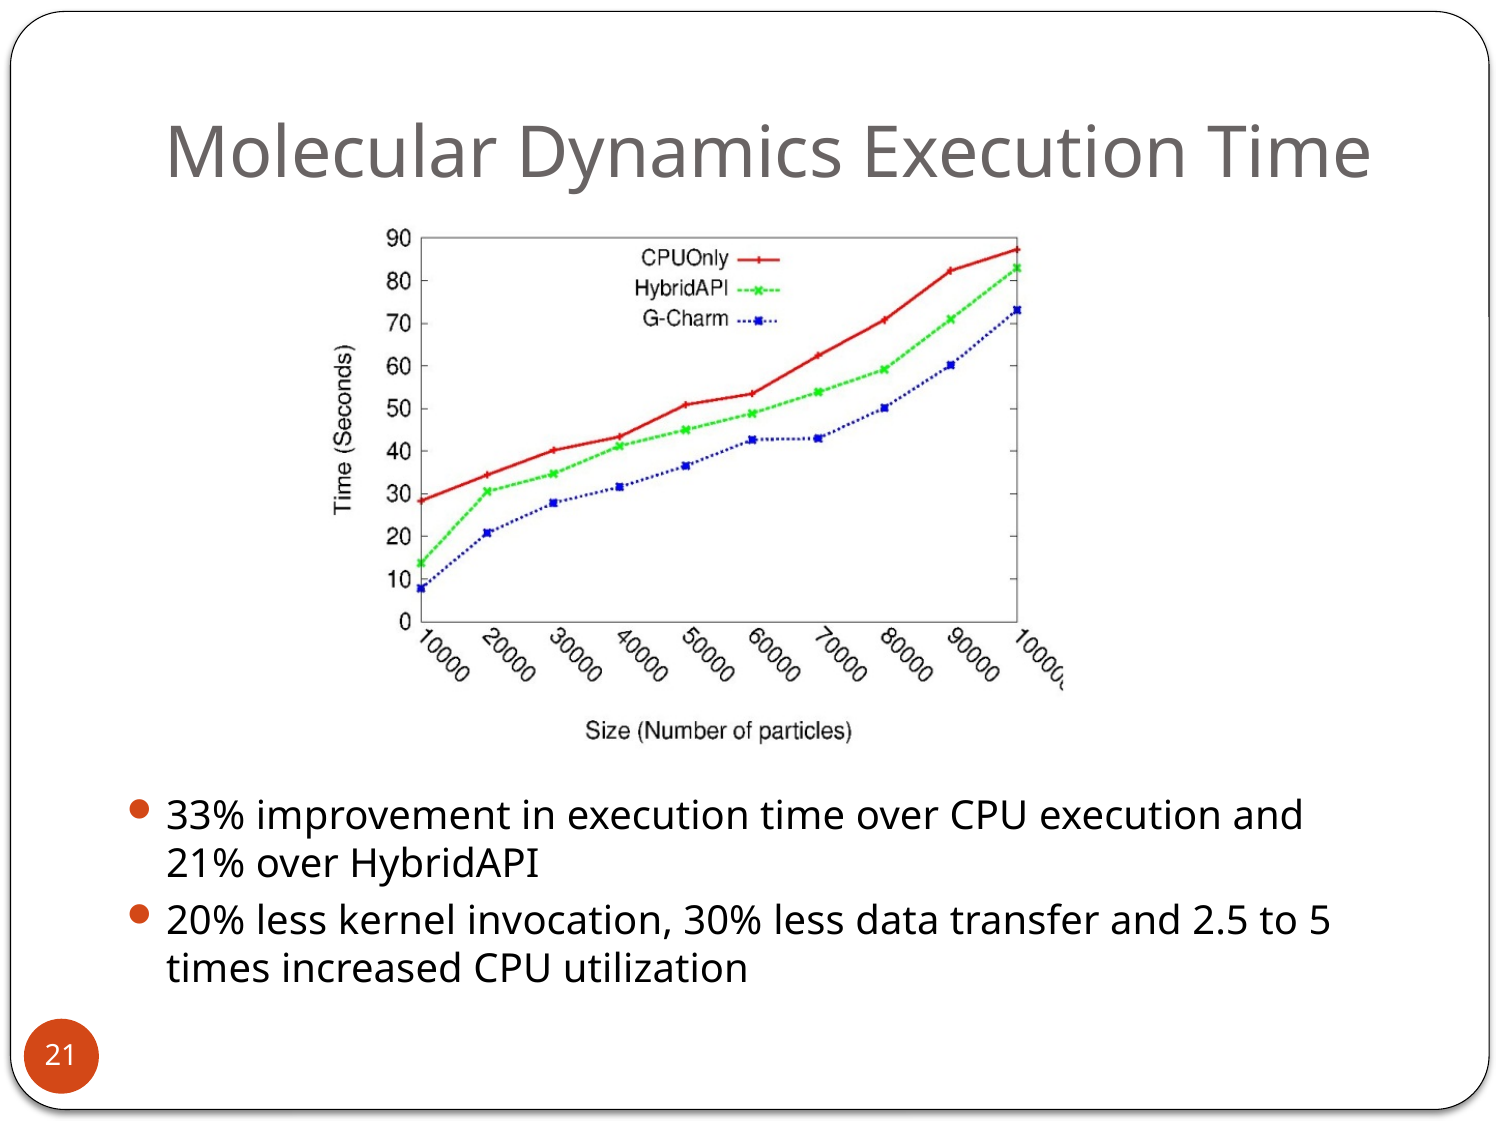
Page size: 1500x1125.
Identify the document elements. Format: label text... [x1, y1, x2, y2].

slide_number 21 [23, 1018, 99, 1094]
title Molecular Dynamics Execution Time [150, 19, 1425, 207]
list 33% improvement in execution time over CPU execution and 21% over HybridAPI 20% less kernel invocation, 30% less data transfer and 2.5 to 5 times increased CPU utilization [112, 781, 1388, 1000]
picture [312, 219, 1070, 777]
